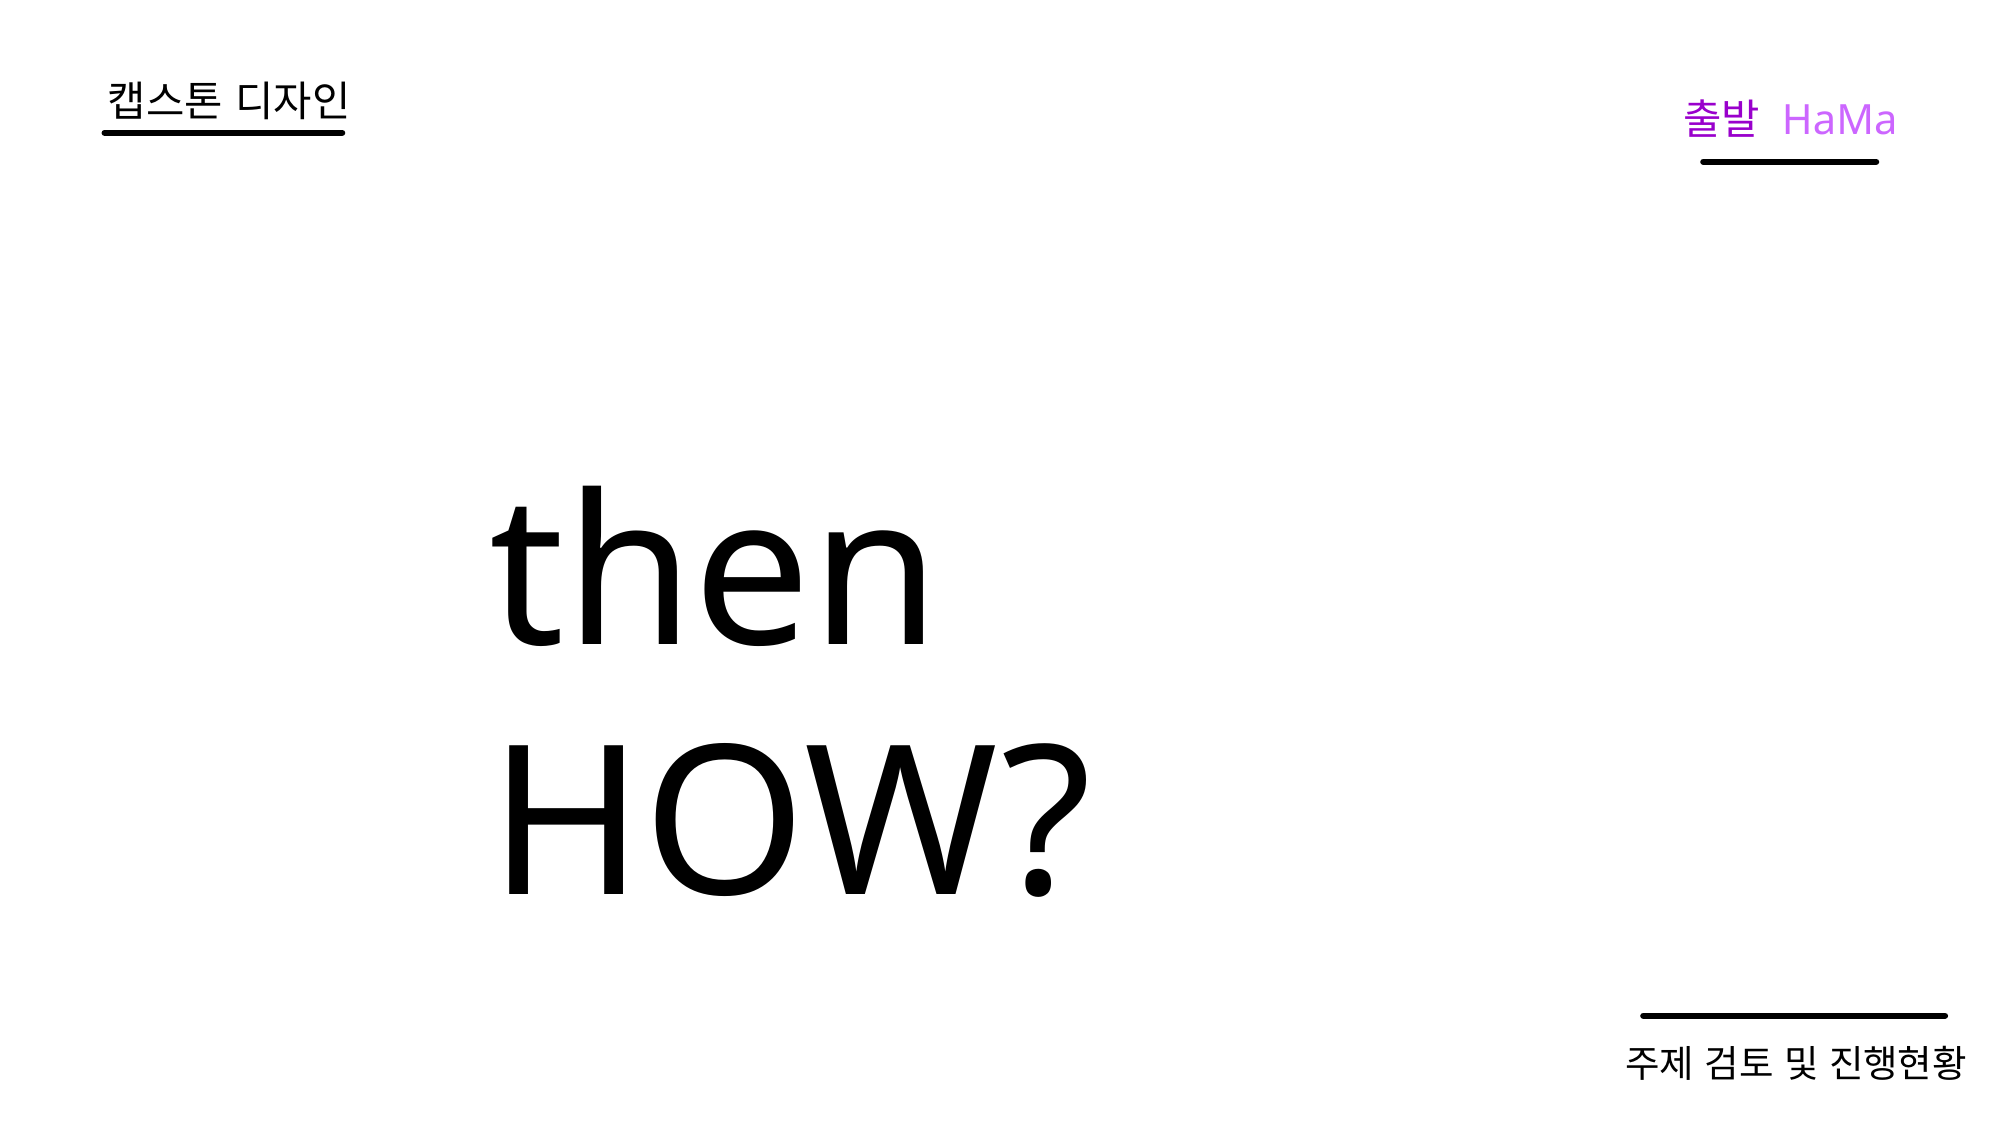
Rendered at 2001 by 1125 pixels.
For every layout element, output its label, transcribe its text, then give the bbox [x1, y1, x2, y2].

text_box 출발 HaMa [1668, 85, 1913, 151]
text_box 주제 검토 및 진행현황 [1610, 1032, 1982, 1093]
title 캡스톤 디자인 [61, 71, 398, 133]
text_box then HOW? [474, 428, 1525, 944]
